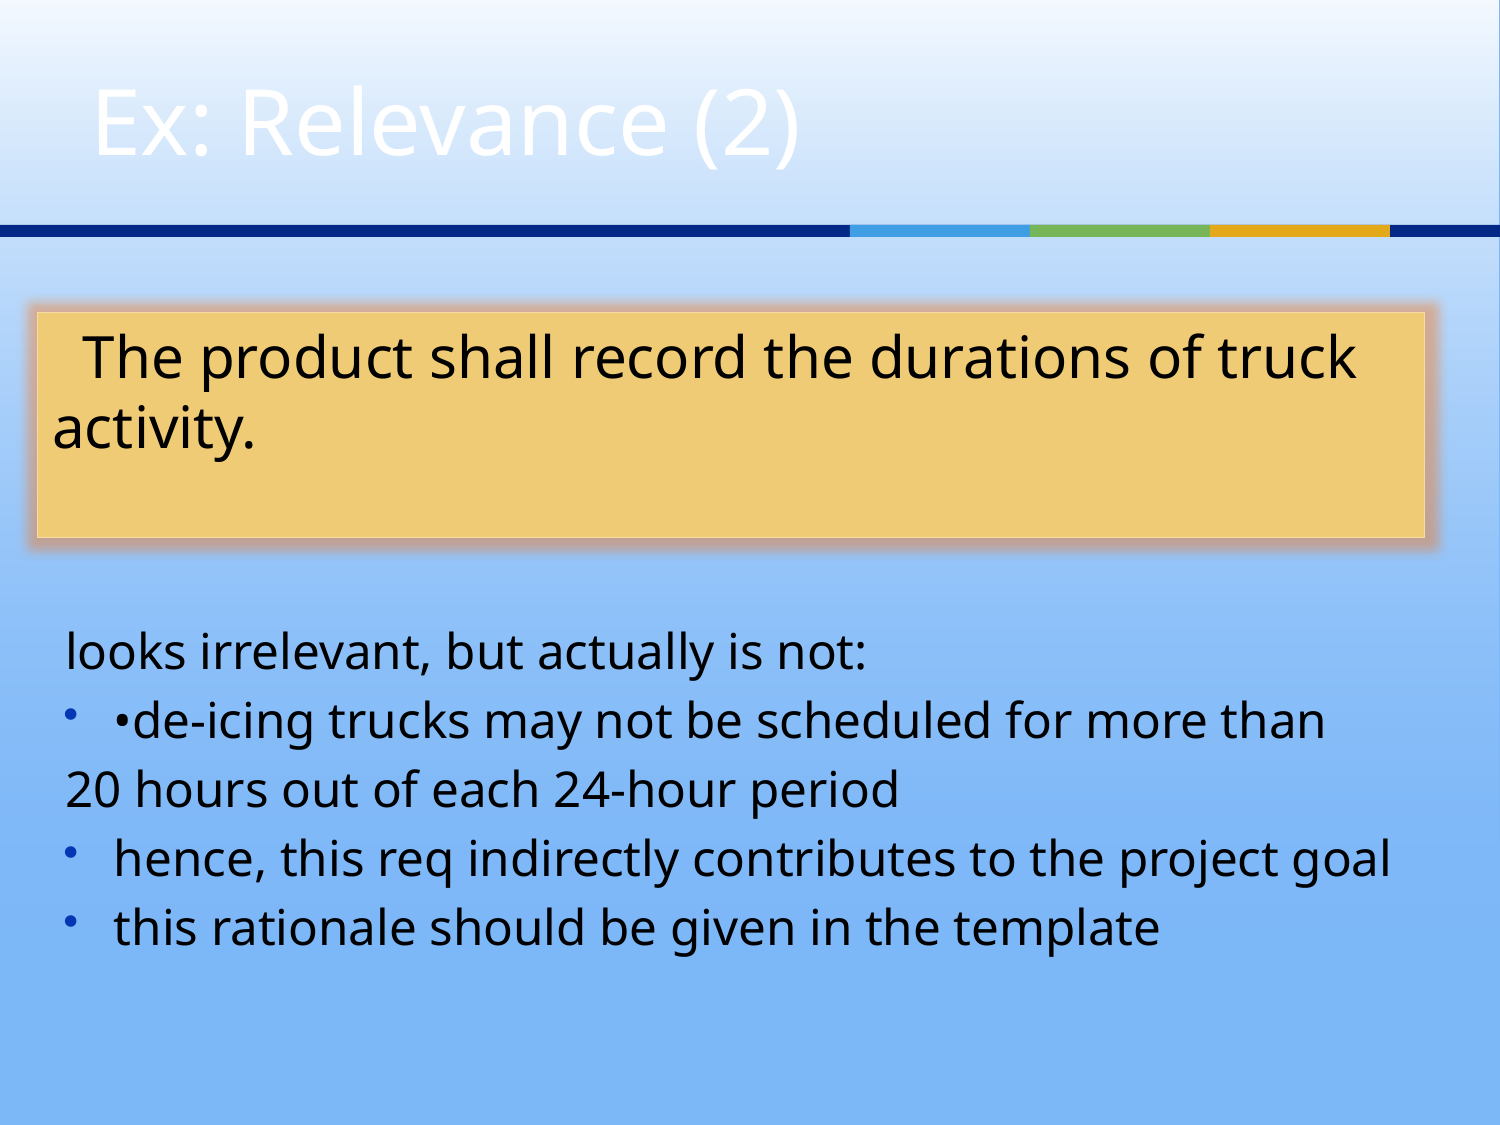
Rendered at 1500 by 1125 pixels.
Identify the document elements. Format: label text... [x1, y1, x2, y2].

list looks irrelevant, but actually is not: •de-icing trucks may not be scheduled for more than 20 hours out of each 24-hour period hence, this req indirectly contributes to the project goal this rationale should be given in the template [50, 612, 1425, 1005]
title Ex: Relevance (2) [75, 24, 1425, 213]
text_box The product shall record the durations of truck activity. [37, 312, 1425, 538]
